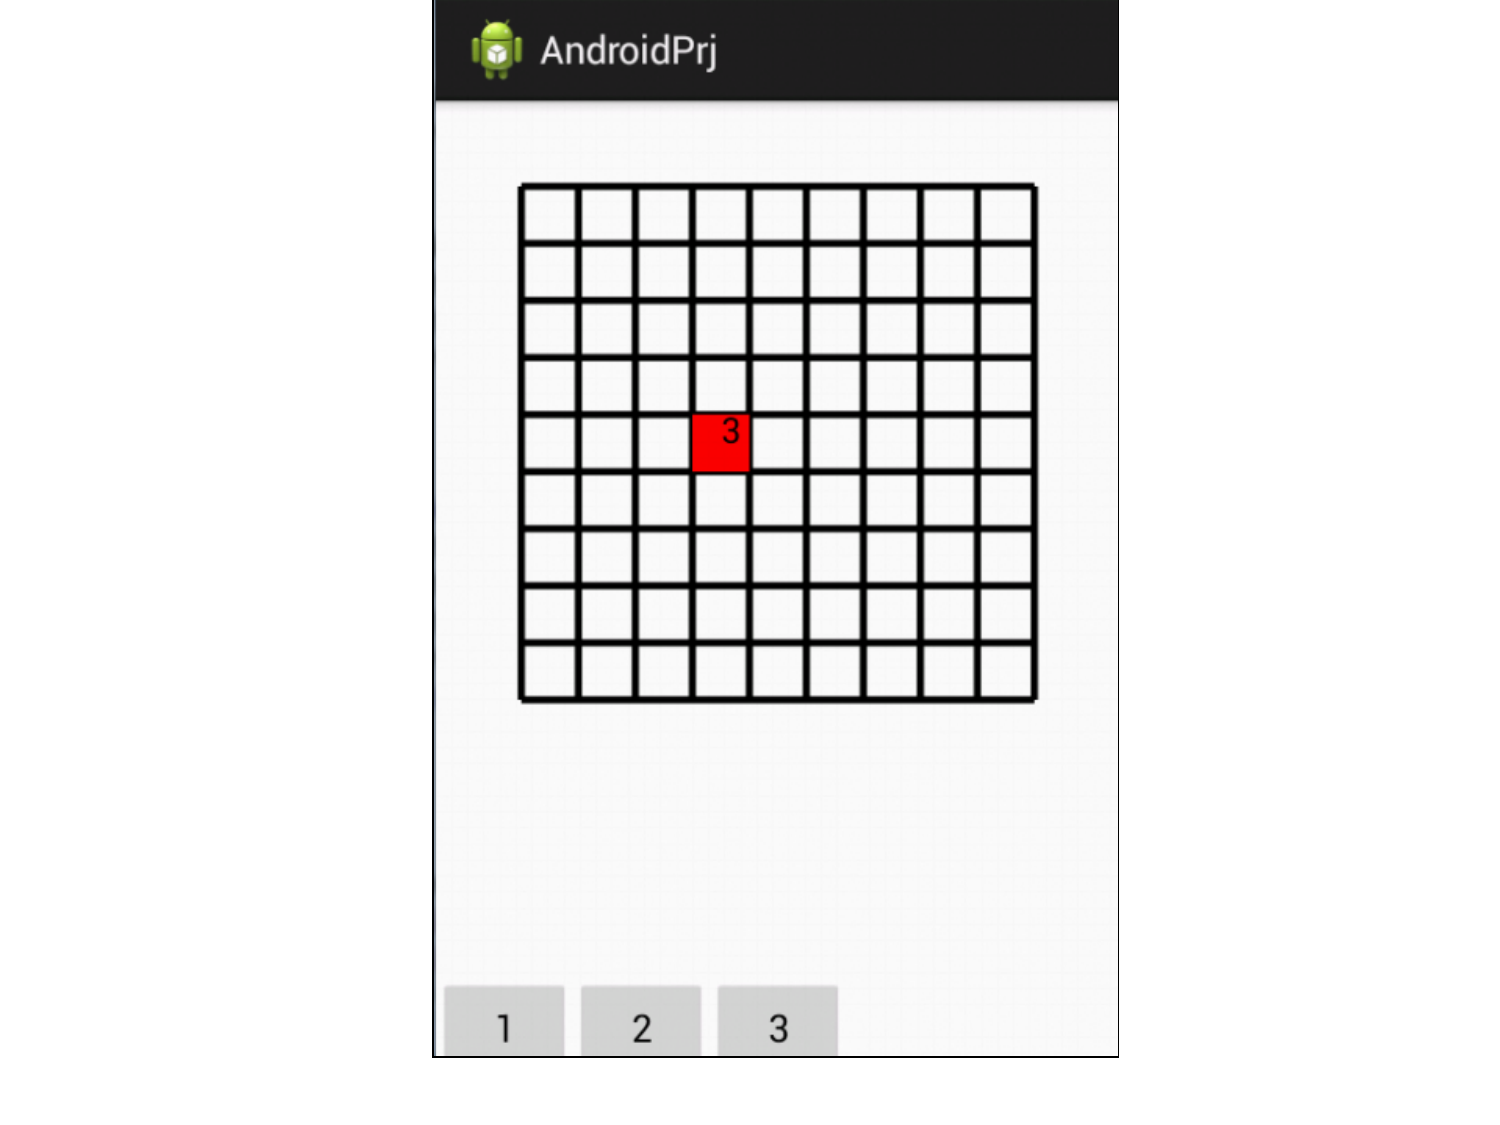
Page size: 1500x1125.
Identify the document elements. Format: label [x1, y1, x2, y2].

picture [433, 0, 1119, 1057]
